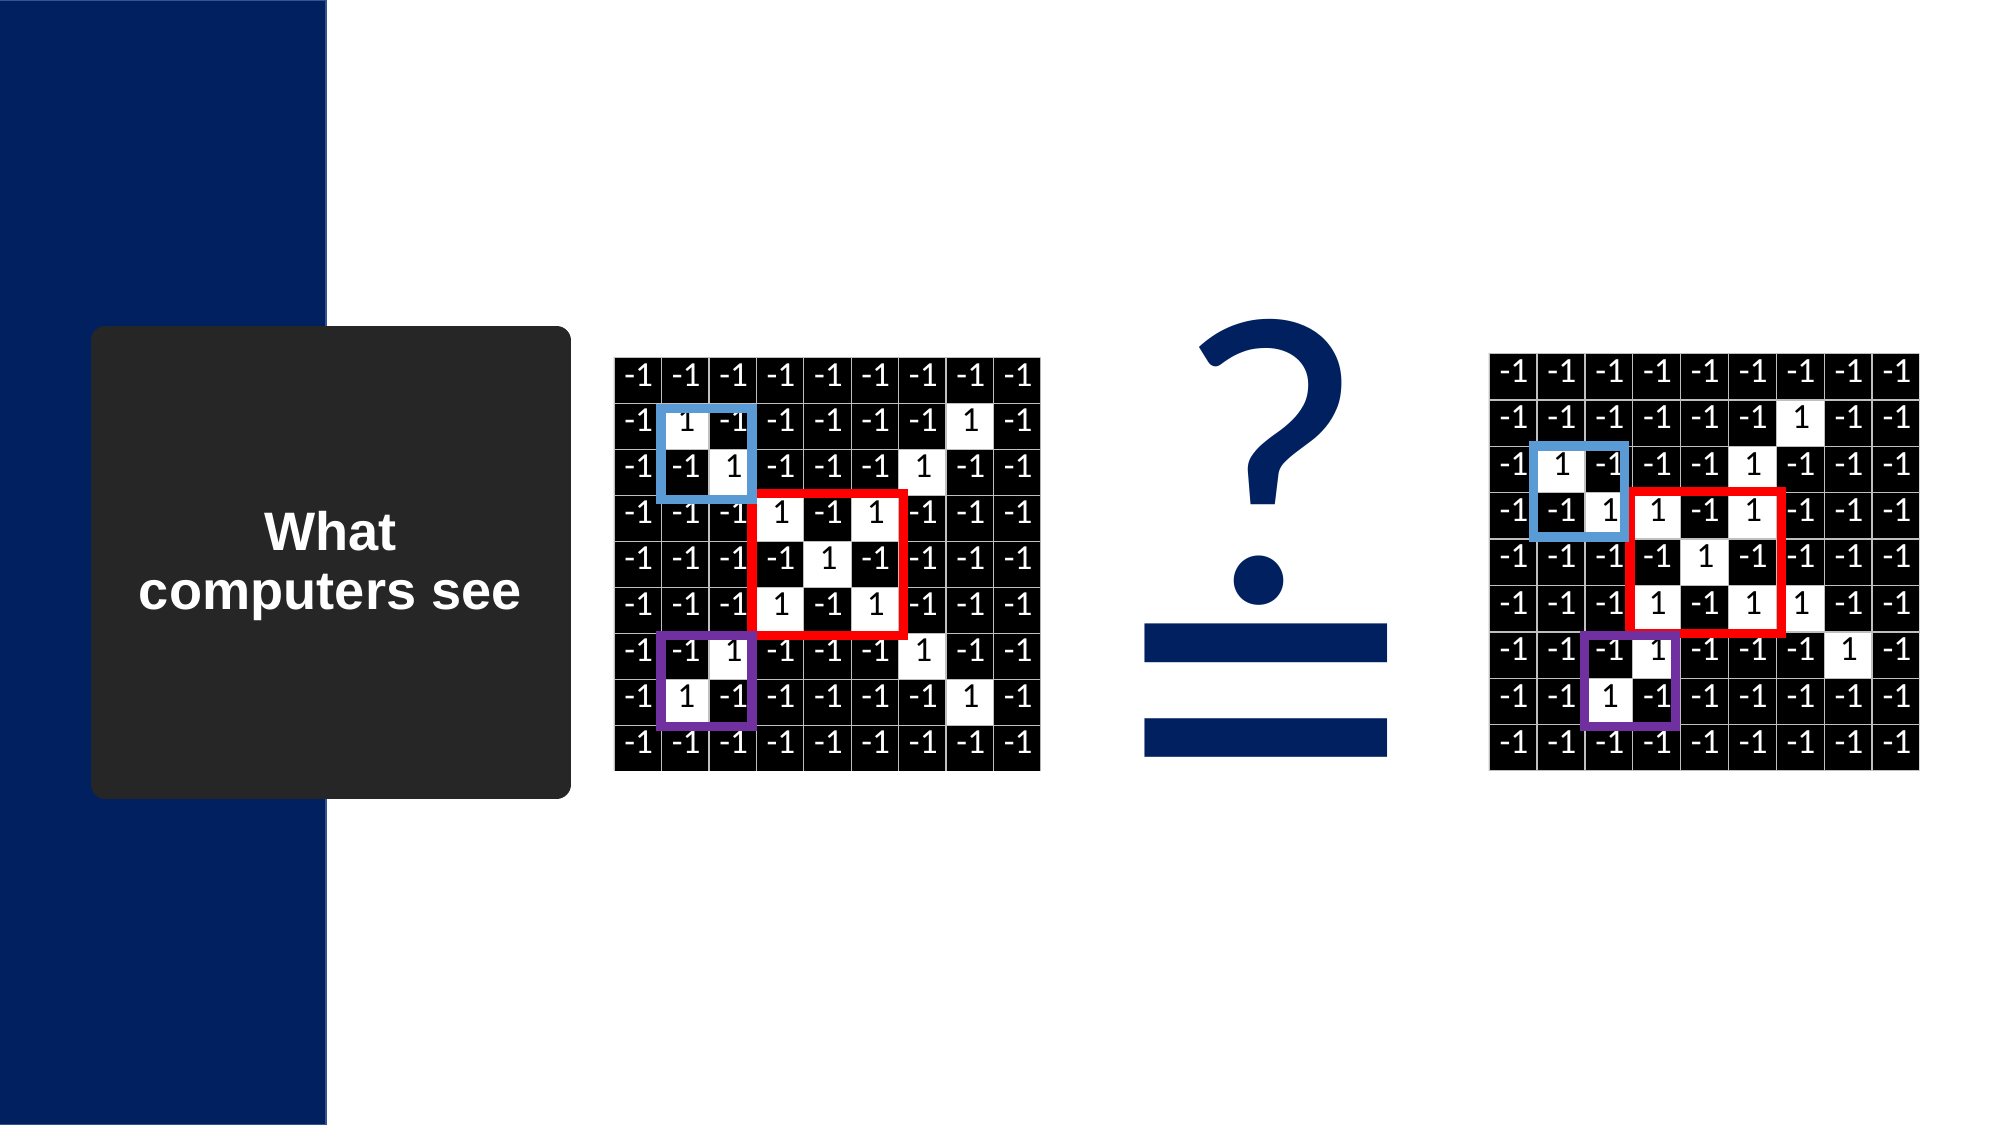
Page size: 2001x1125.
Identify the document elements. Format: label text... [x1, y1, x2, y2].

picture [1488, 352, 1921, 772]
text_box [0, 0, 327, 1125]
text_box ? [1144, 220, 1276, 717]
title What computers see [105, 340, 557, 785]
picture [613, 356, 1042, 772]
text_box = [1087, 340, 1333, 1034]
